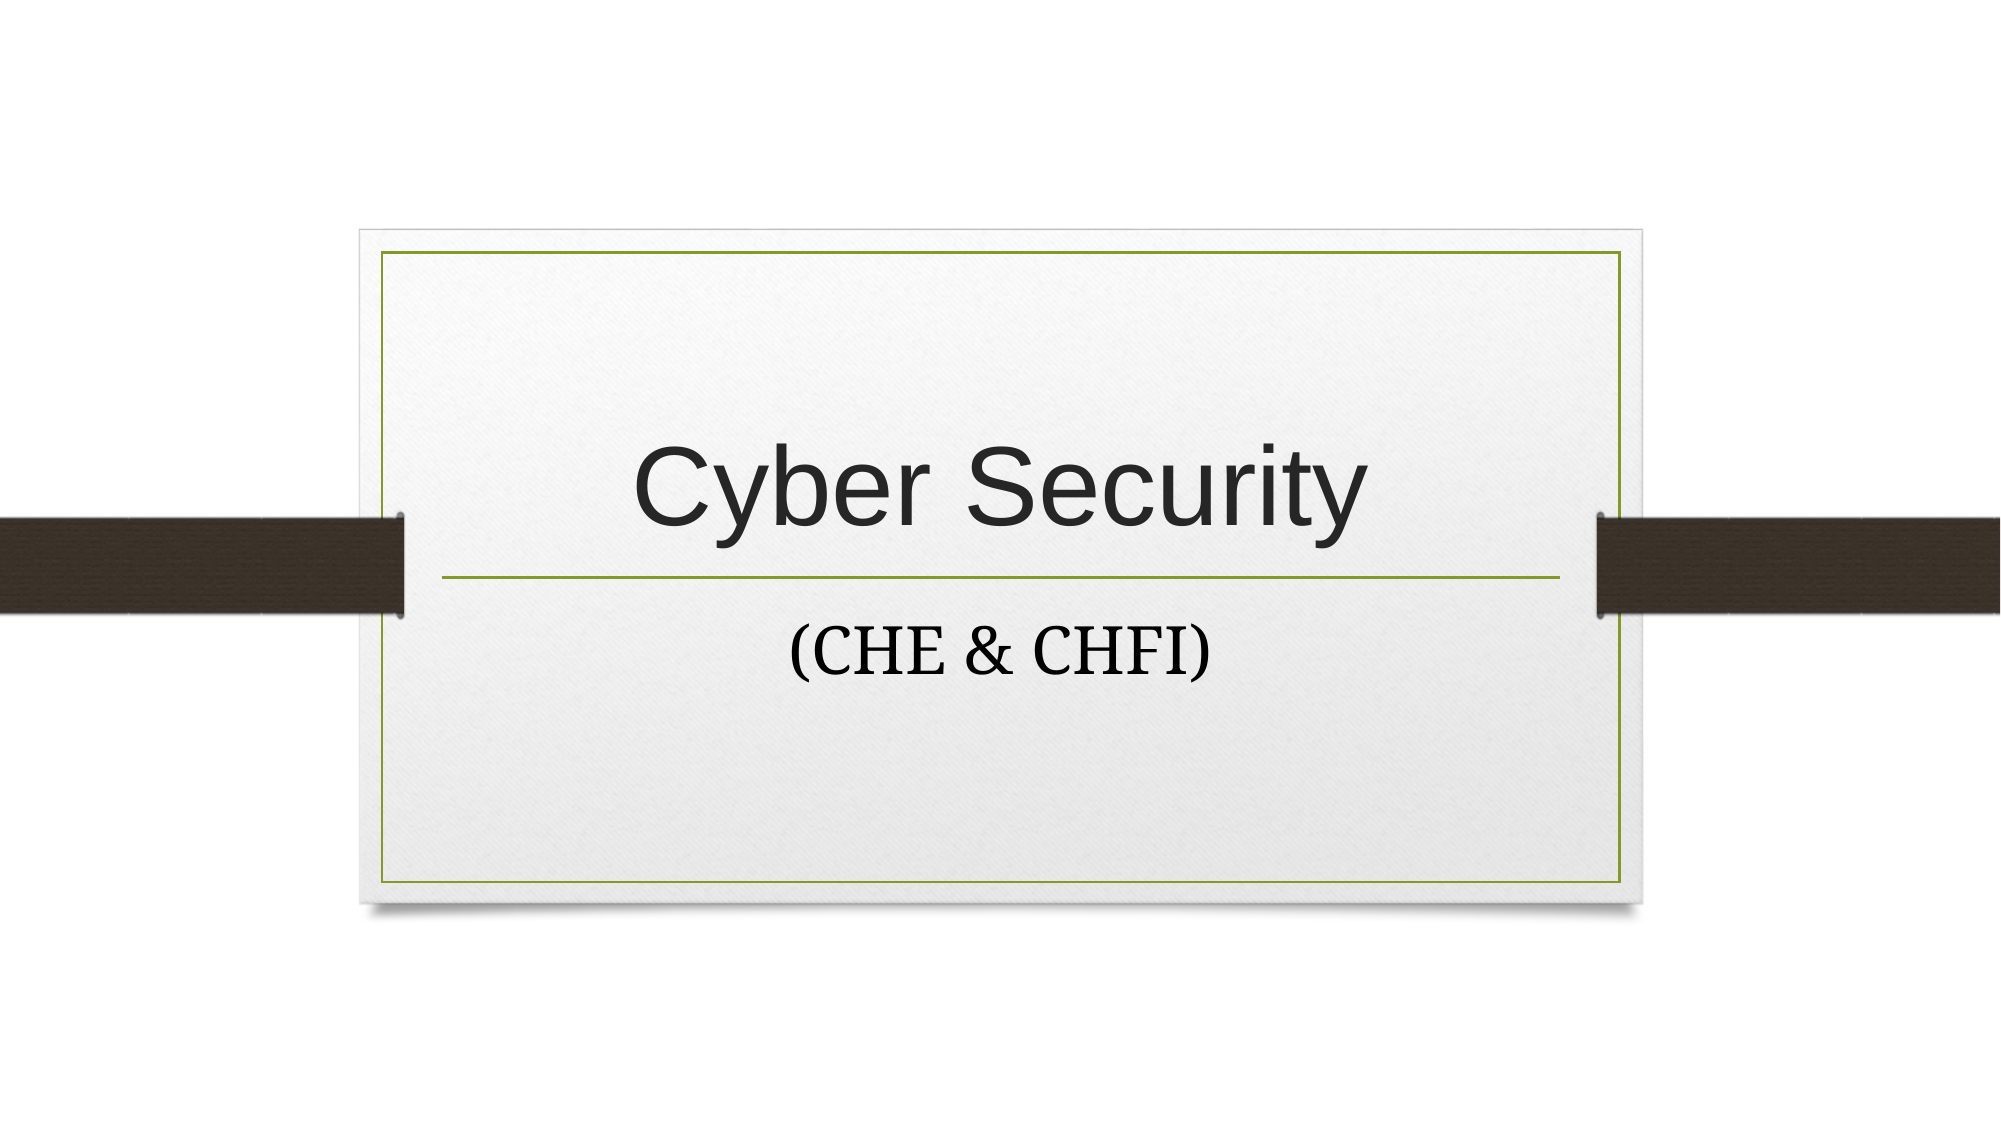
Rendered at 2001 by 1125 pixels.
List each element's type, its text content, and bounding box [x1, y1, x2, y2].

picture [0, 0, 2001, 1125]
subtitle (CHE & CHFI) [441, 600, 1560, 817]
title Cyber Security [441, 306, 1560, 556]
